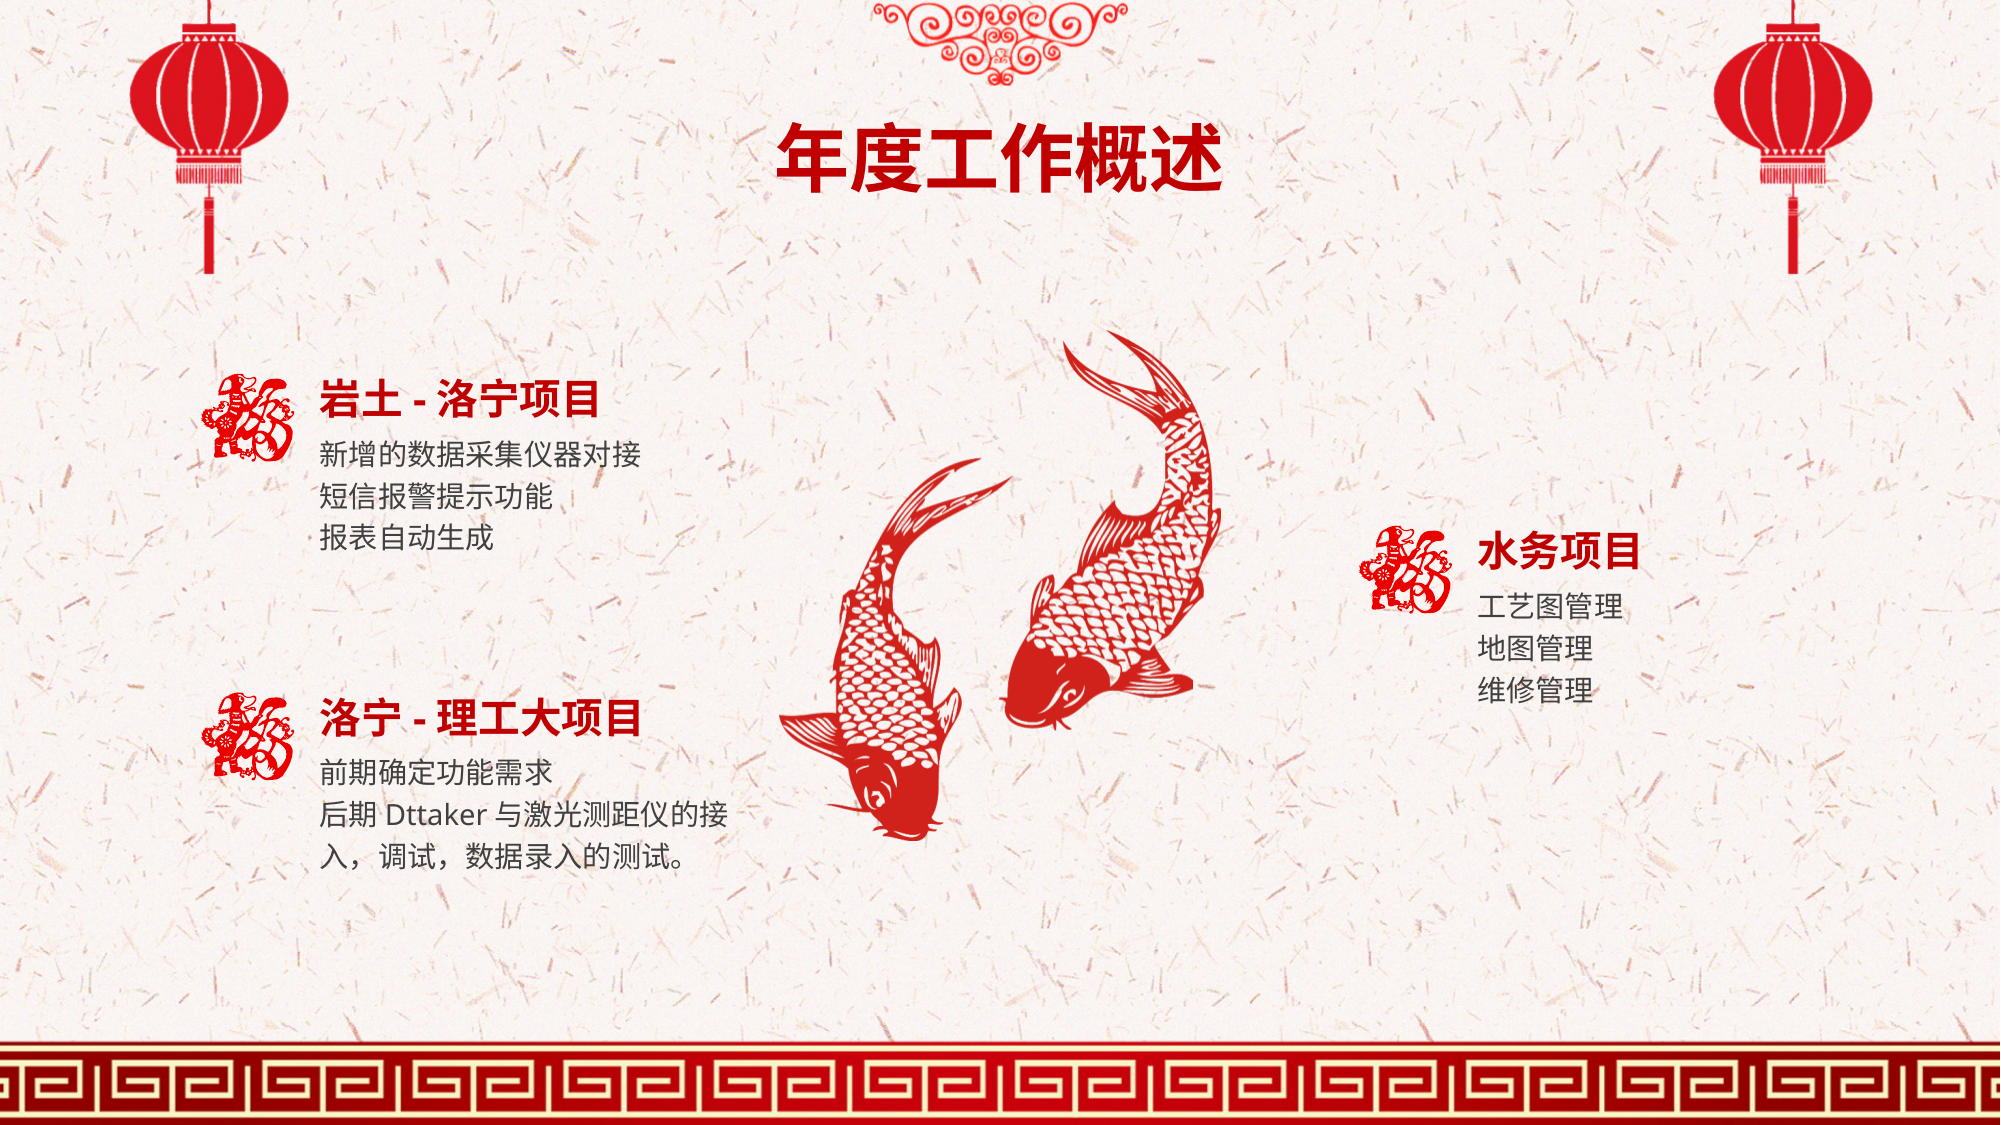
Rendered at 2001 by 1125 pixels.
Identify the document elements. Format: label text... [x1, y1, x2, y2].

text_box 年度工作概述 [760, 103, 1240, 209]
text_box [200, 355, 758, 561]
picture [0, 0, 2000, 1125]
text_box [200, 674, 758, 880]
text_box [1358, 507, 1916, 713]
